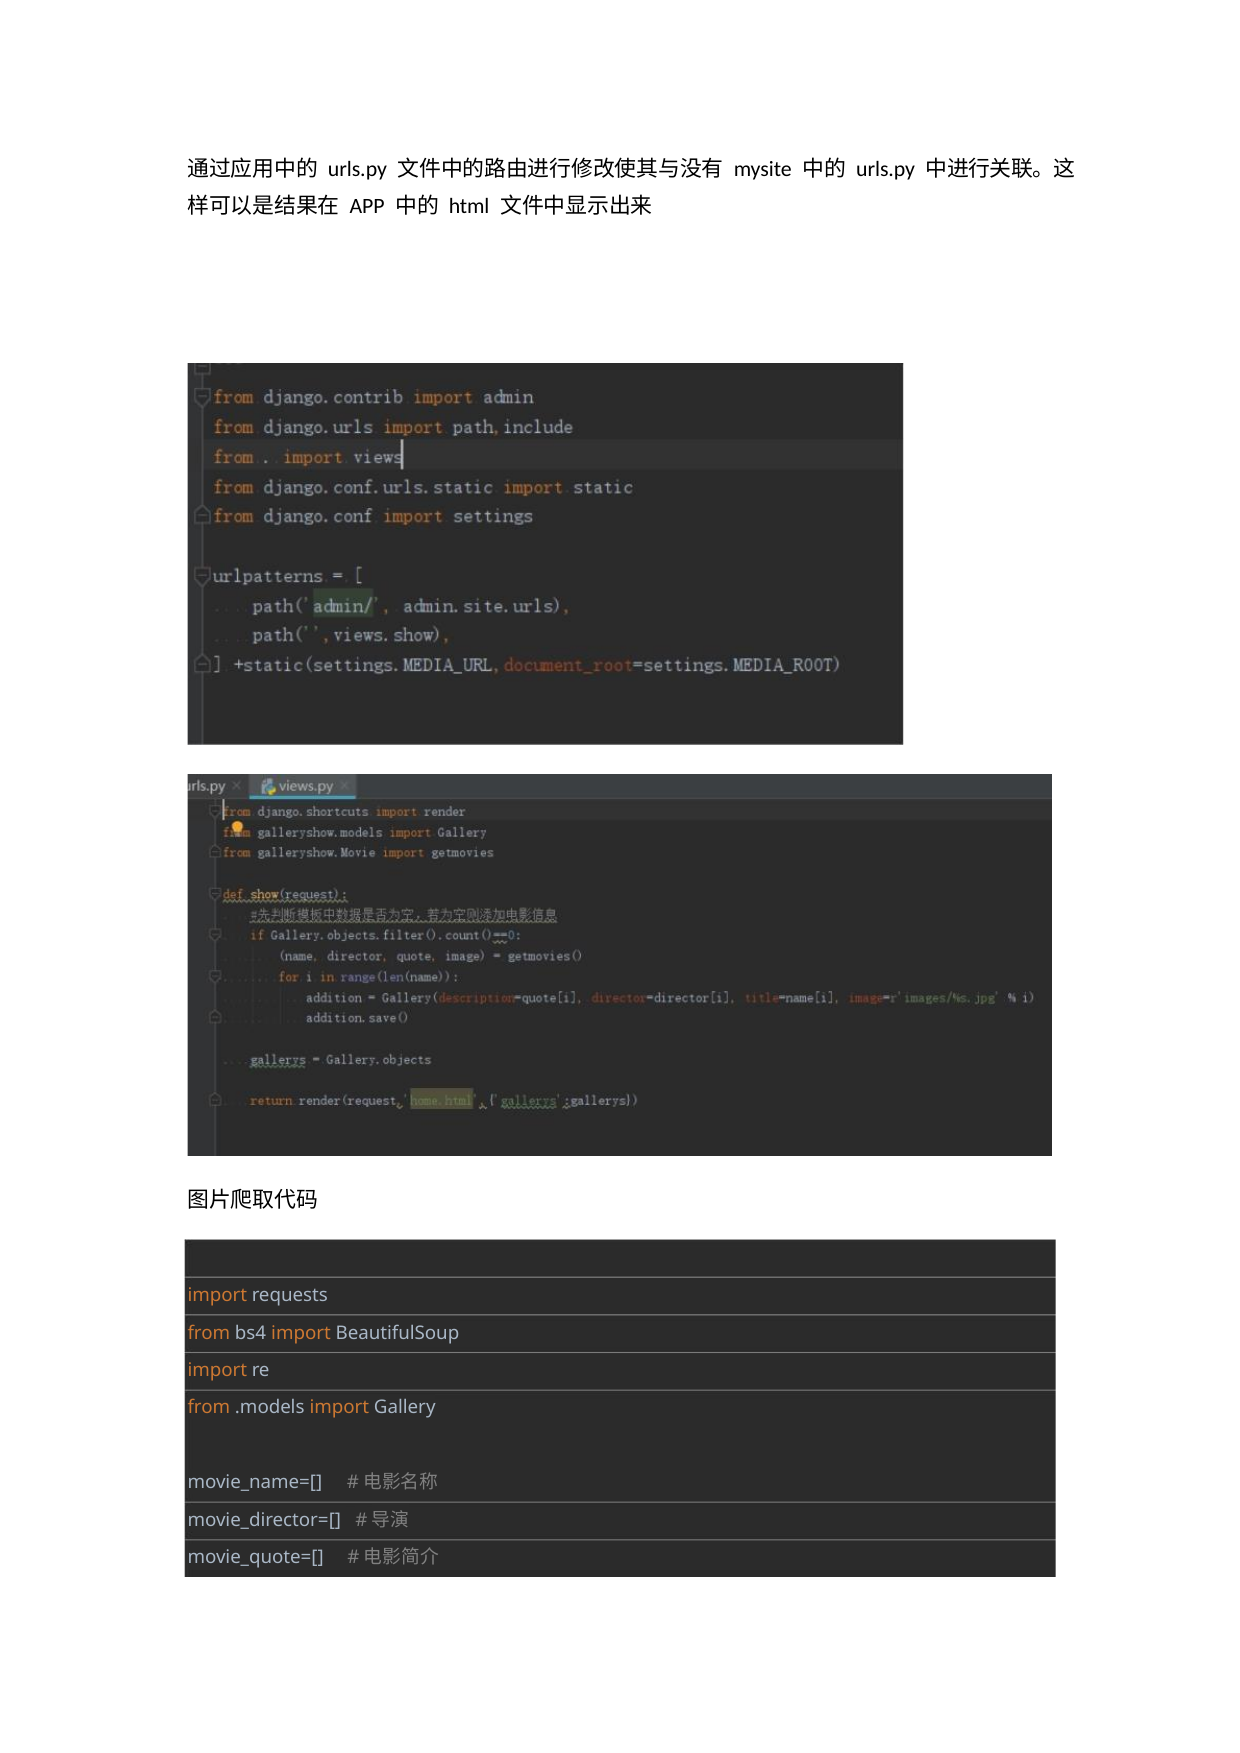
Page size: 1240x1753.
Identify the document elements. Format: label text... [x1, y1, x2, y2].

text_box import requests [187, 1286, 357, 1306]
text_box [187, 363, 904, 745]
text_box from bs4 import BeautifulSoup import re [187, 1324, 501, 1381]
text_box movie_name=[] [187, 1473, 338, 1493]
text_box [184, 1239, 1056, 1577]
text_box from .models import Gallery [187, 1398, 479, 1418]
text_box [187, 774, 1052, 1156]
text_box 图片爬取代码 [187, 1189, 352, 1212]
text_box #电影名称 [346, 1473, 460, 1493]
text_box 通过应用中的 urls.py 文件中的路由进行修改使其与没有 mysite 中的 urls.py 中进行关联。这 样可以是结果在 APP 中的 html 文件中显示出来 [187, 153, 1183, 219]
text_box movie_director=[] #导演 movie_quote=[] #电影简介 [187, 1510, 468, 1568]
